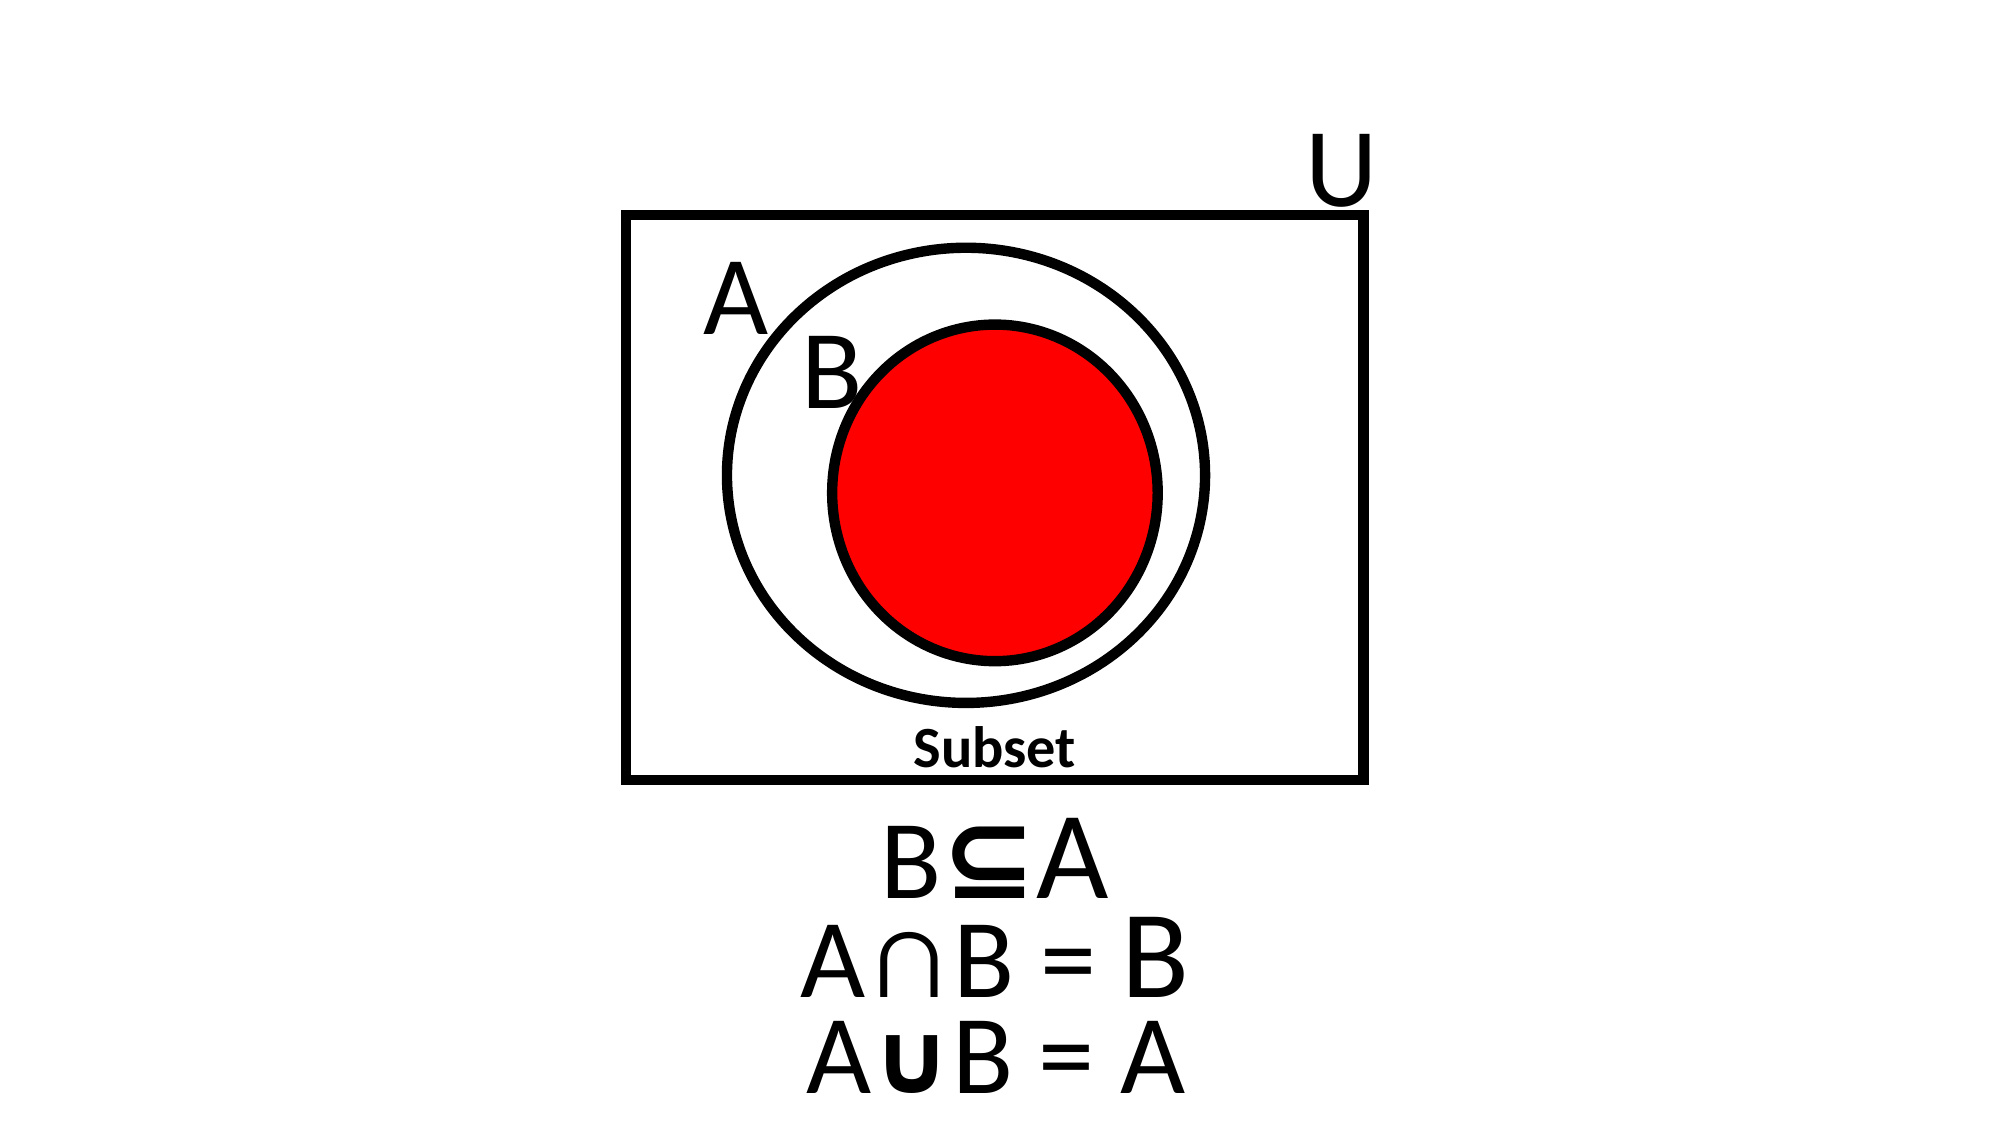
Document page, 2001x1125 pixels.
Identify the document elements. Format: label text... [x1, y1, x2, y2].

text_box [725, 246, 1207, 701]
text_box [831, 323, 1159, 663]
text_box [784, 214, 1365, 781]
text_box A∩B = B [786, 865, 1205, 1031]
text_box [625, 214, 921, 781]
text_box A [689, 214, 784, 365]
text_box U [1290, 86, 1393, 237]
text_box A∪B = A [791, 1031, 1201, 1124]
text_box B [786, 288, 878, 439]
text_box Subset [898, 701, 1091, 766]
text_box B⊆A [865, 766, 1124, 931]
